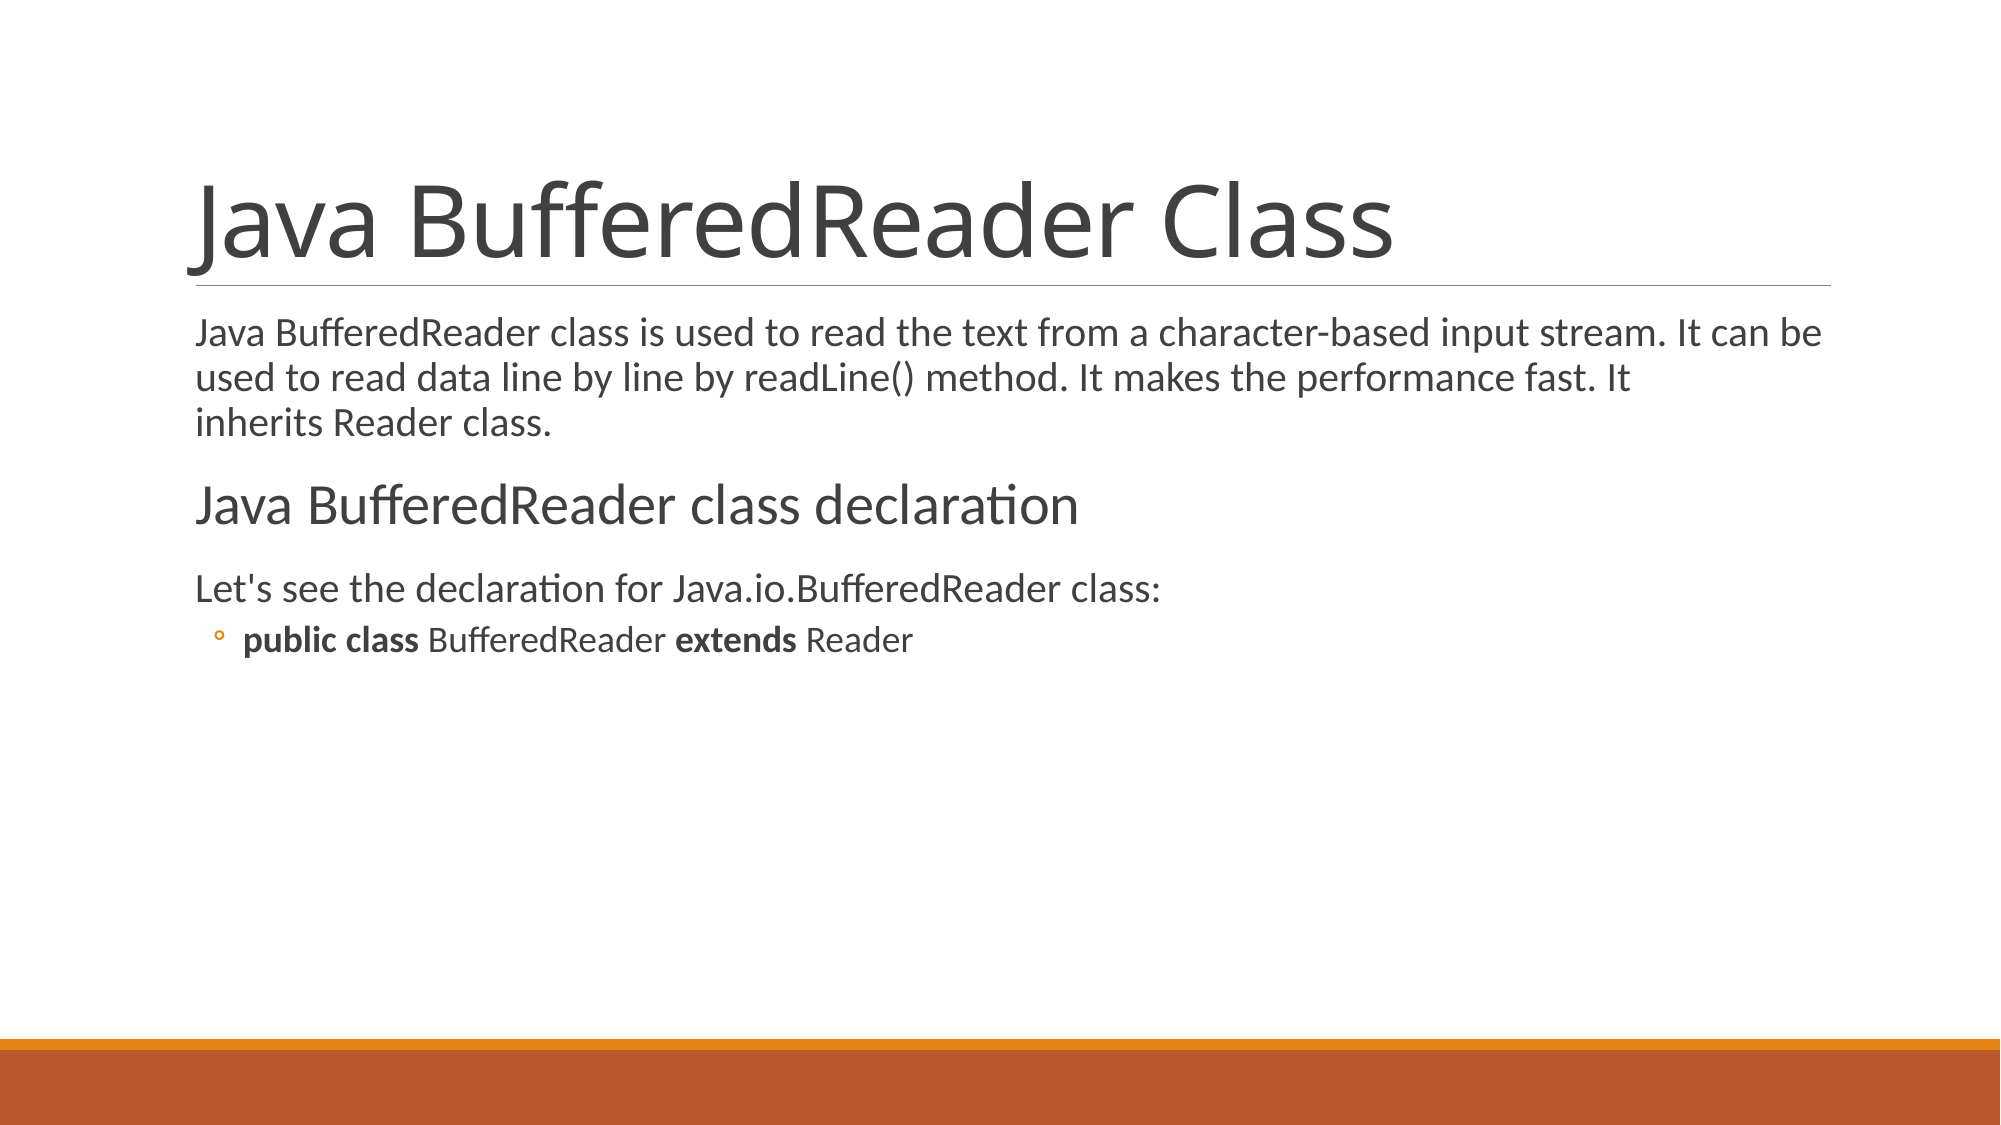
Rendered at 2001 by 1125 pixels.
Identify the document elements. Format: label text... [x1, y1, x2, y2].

title Java BufferedReader Class [180, 47, 1830, 285]
list Java BufferedReader class is used to read the text from a character-based input stream. It can be used to read data line by line by readLine() method. It makes the performance fast. It inherits Reader class. Java BufferedReader class declaration Let's see the declaration for Java.io.BufferedReader class: public class BufferedReader extends Reader [180, 302, 1830, 963]
